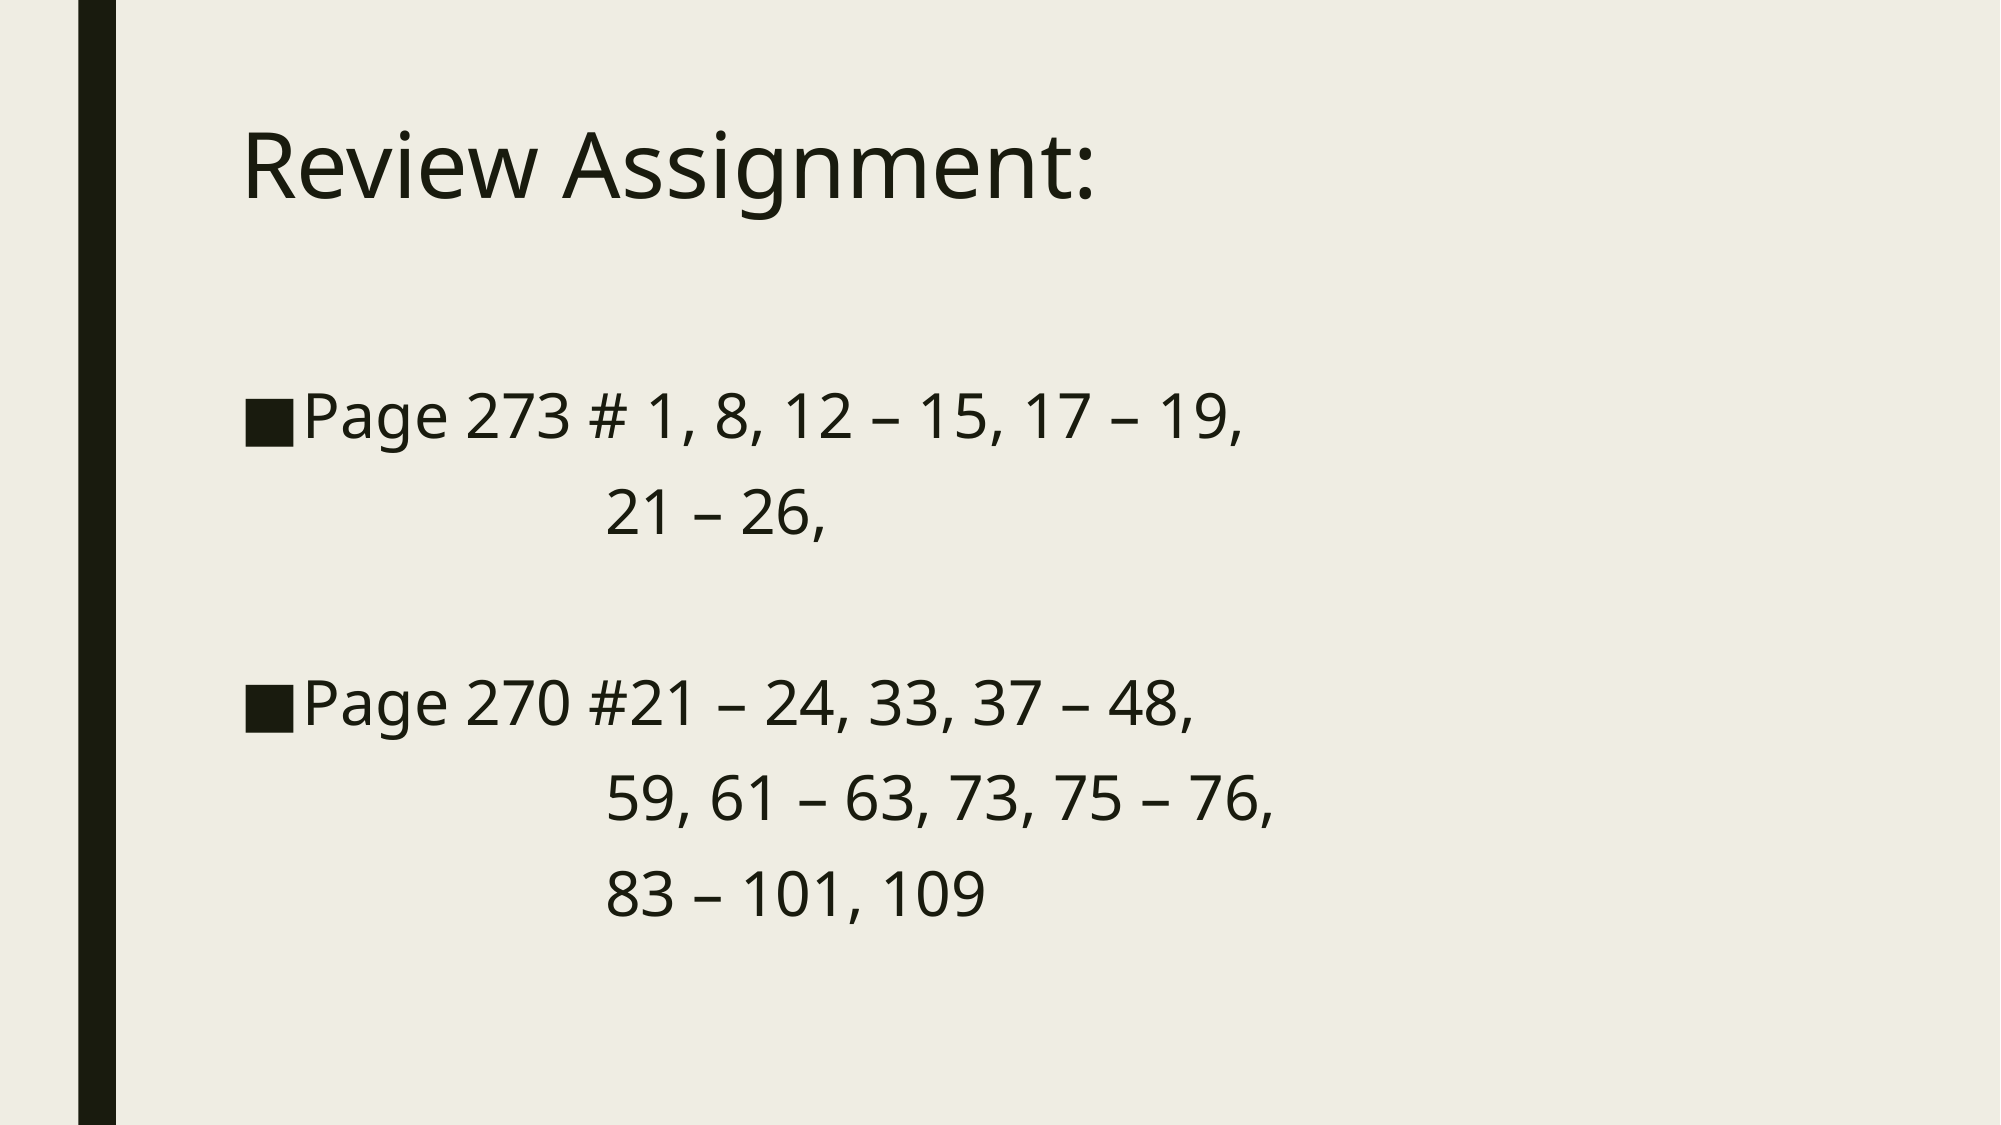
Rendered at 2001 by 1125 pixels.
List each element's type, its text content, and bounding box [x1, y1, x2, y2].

list Page 273 # 1, 8, 12 – 15, 17 – 19, 21 – 26, Page 270 #21 – 24, 33, 37 – 48, 59, 61 – 63, 73, 75 – 76, 83 – 101, 109 [225, 375, 1800, 963]
title Review Assignment: [225, 112, 1800, 357]
